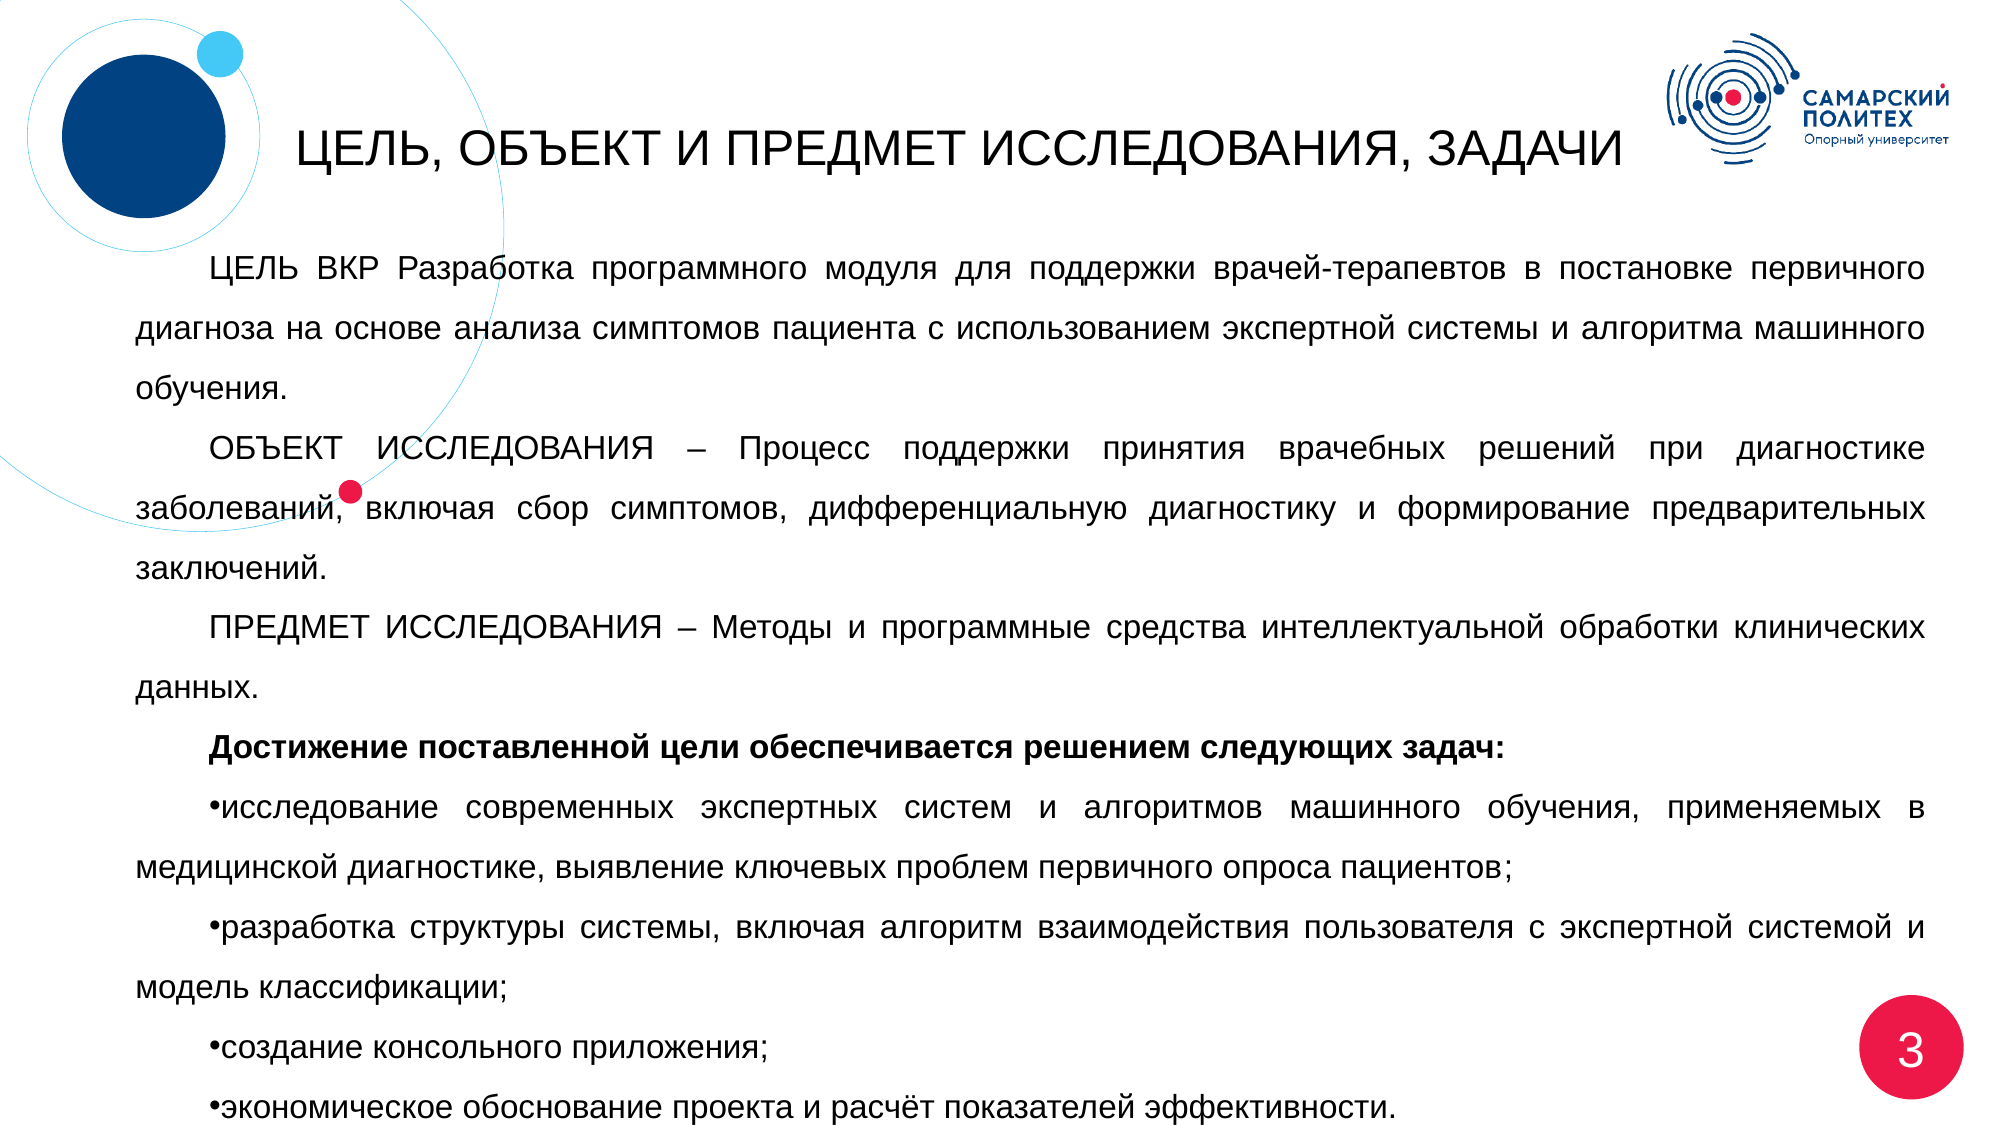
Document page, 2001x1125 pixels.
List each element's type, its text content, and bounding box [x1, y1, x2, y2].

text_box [0, 0, 505, 532]
title ЦЕЛЬ, ОБЪЕКТ И ПРЕДМЕТ ИССЛЕДОВАНИЯ, ЗАДАЧИ [505, 109, 1652, 217]
text_box 3 [1859, 995, 1964, 1100]
picture [1650, 25, 1964, 172]
text_box ЦЕЛЬ ВКР Разработка программного модуля для поддержки врачей-терапевтов в постановке первичного диагноза на основе анализа симптомов пациента с использованием экспертной системы и алгоритма машинного обучения. ОБЪЕКТ ИССЛЕДОВАНИЯ – Процесс поддержки принятия врачебных решений при диагностике заболеваний, включая сбор симптомов, дифференциальную диагностику и формирование предварительных заключений. ПРЕДМЕТ ИССЛЕДОВАНИЯ – Методы и программные средства интеллектуальной обработки клинических данных. Достижение поставленной цели обеспечивается решением следующих задач: исследование современных экспертных систем и алгоритмов машинного обучения, применяемых в медицинской диагностике, выявление ключевых проблем первичного опроса пациентов; разработка структуры системы, включая алгоритм взаимодействия пользователя с экспертной системой и модель классификации; создание консольного приложения; экономическое обоснование проекта и расчёт показателей эффективности. [129, 220, 1934, 1125]
